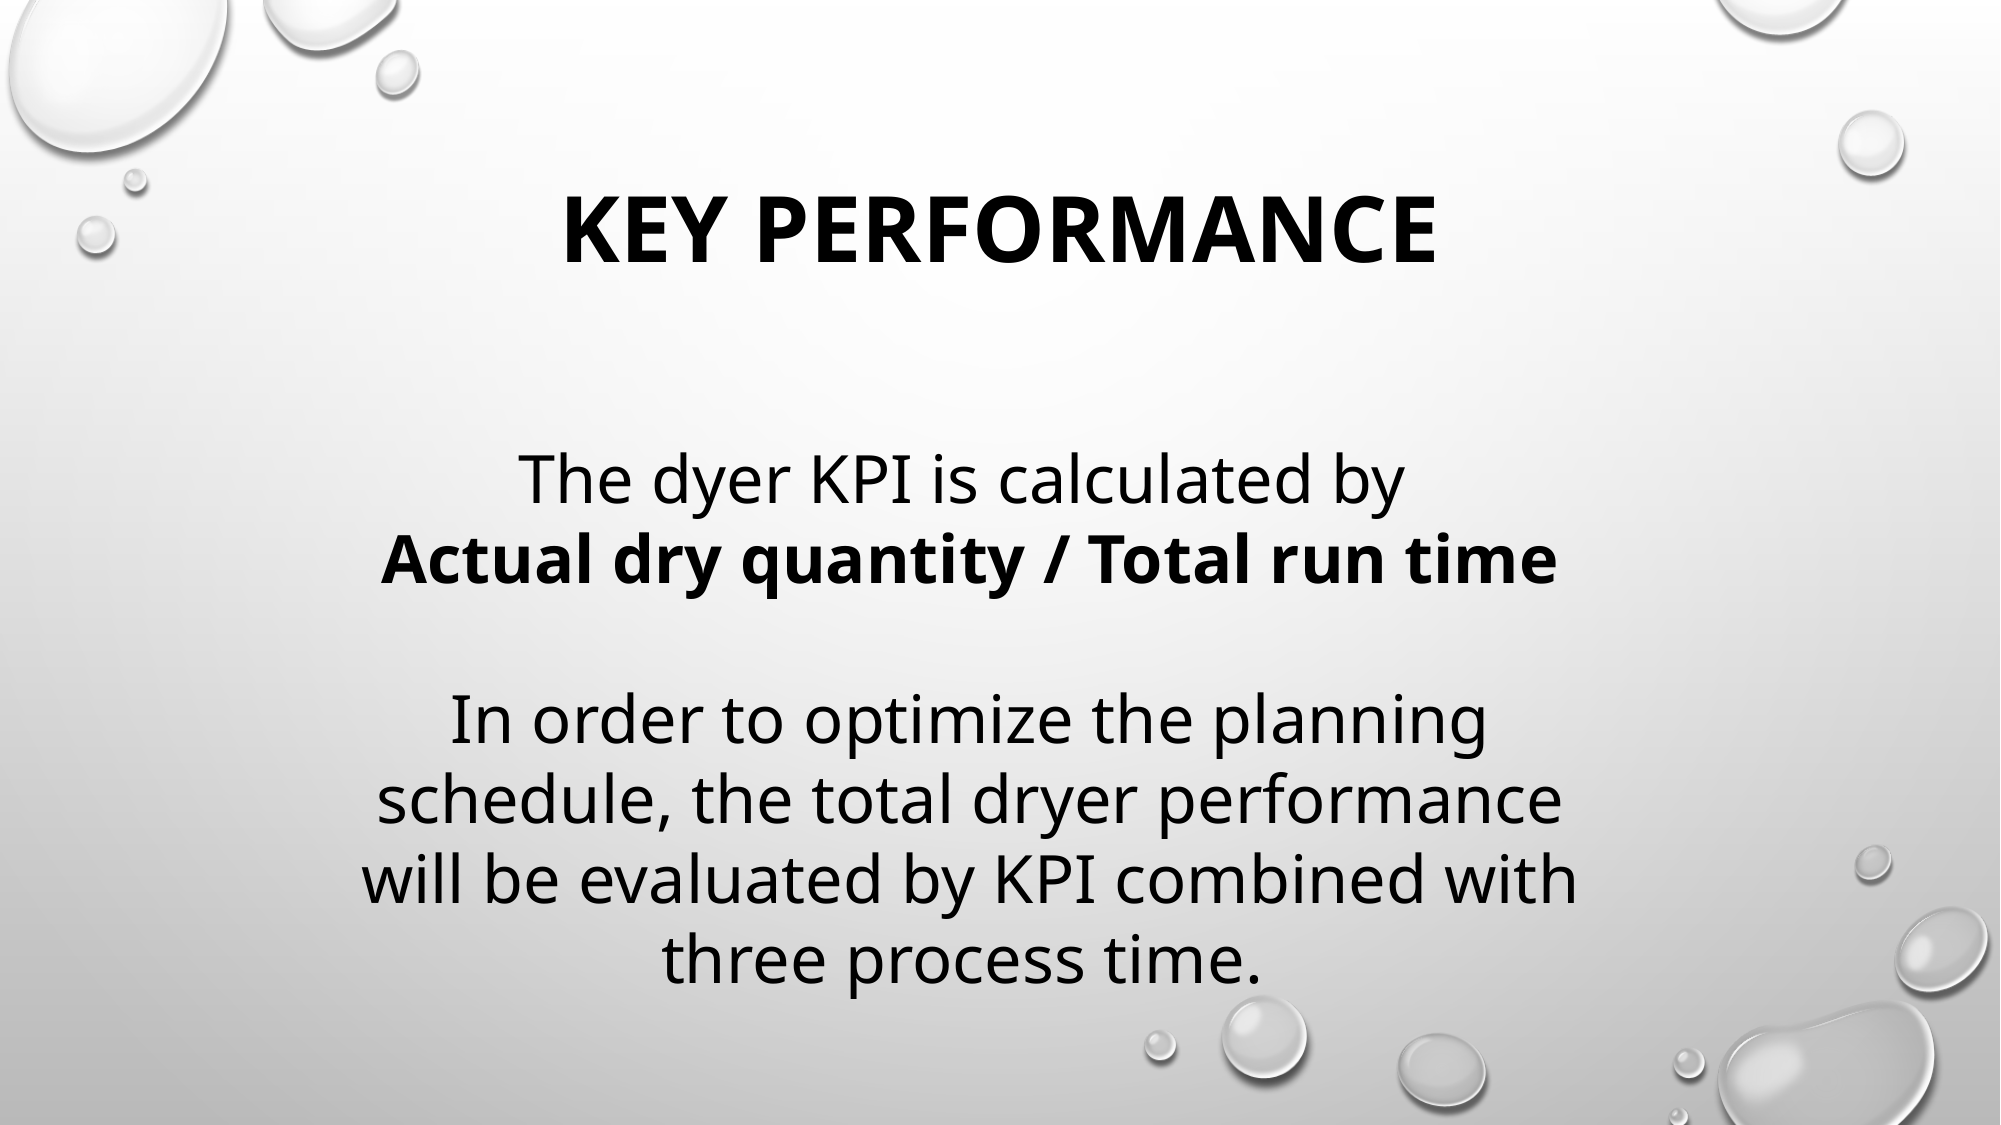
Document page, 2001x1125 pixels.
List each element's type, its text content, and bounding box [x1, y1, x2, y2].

title Key performance [149, 101, 1851, 364]
picture [0, 0, 2000, 1125]
text_box The dyer KPI is calculated by Actual dry quantity / Total run time In order to optimize the planning schedule, the total dryer performance will be evaluated by KPI combined with three process time. [306, 429, 1635, 1004]
